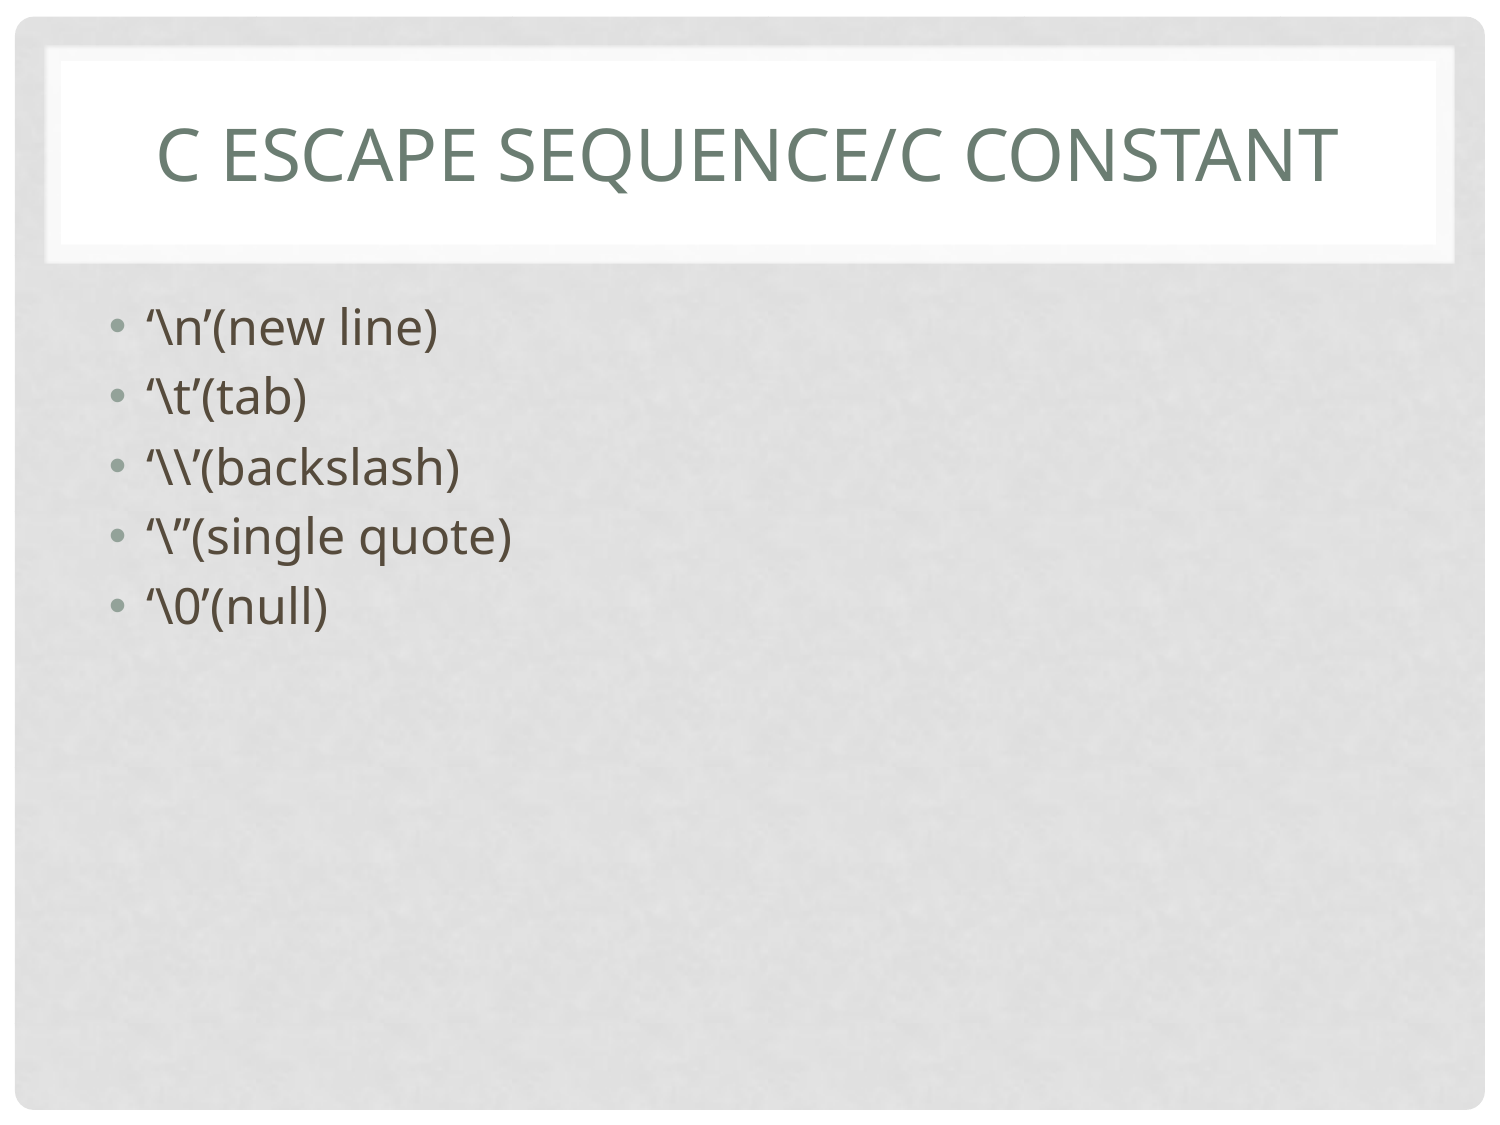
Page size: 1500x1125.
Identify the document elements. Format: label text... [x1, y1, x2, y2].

list ‘\n’(new line) ‘\t’(tab) ‘\\’(backslash) ‘\’’(single quote) ‘\0’(null) [75, 287, 1425, 1005]
title C ESCAPE SEQUENCE/C CONSTANT [69, 66, 1425, 238]
